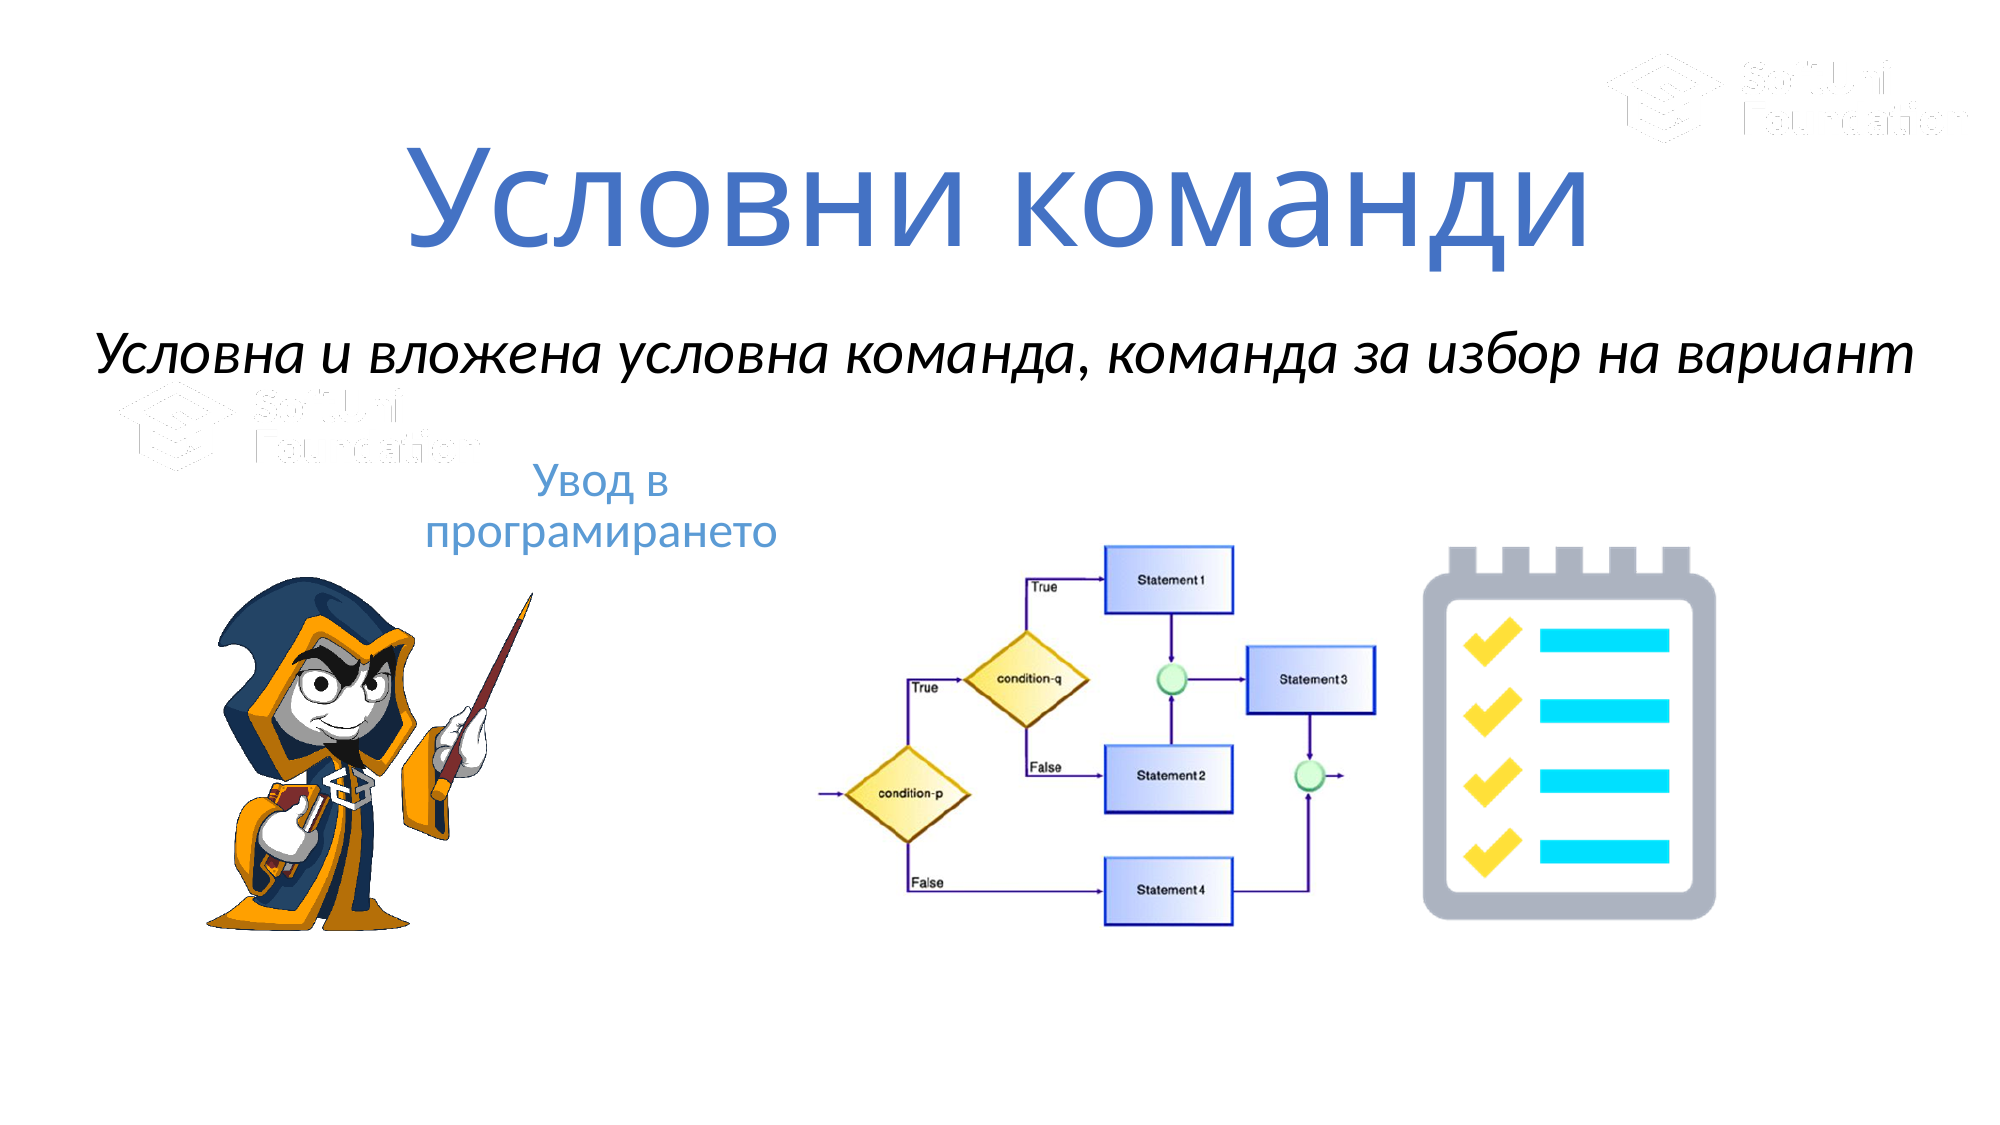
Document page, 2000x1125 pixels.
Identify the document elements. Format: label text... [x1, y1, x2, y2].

text_box Увод в програмирането [409, 448, 793, 565]
picture [1604, 52, 1968, 143]
title Условни команди [138, 93, 1864, 311]
picture [116, 380, 480, 471]
list Условна и вложена условна команда, команда за избор на вариант [74, 312, 1938, 1014]
picture [174, 545, 545, 946]
picture [799, 529, 1745, 940]
